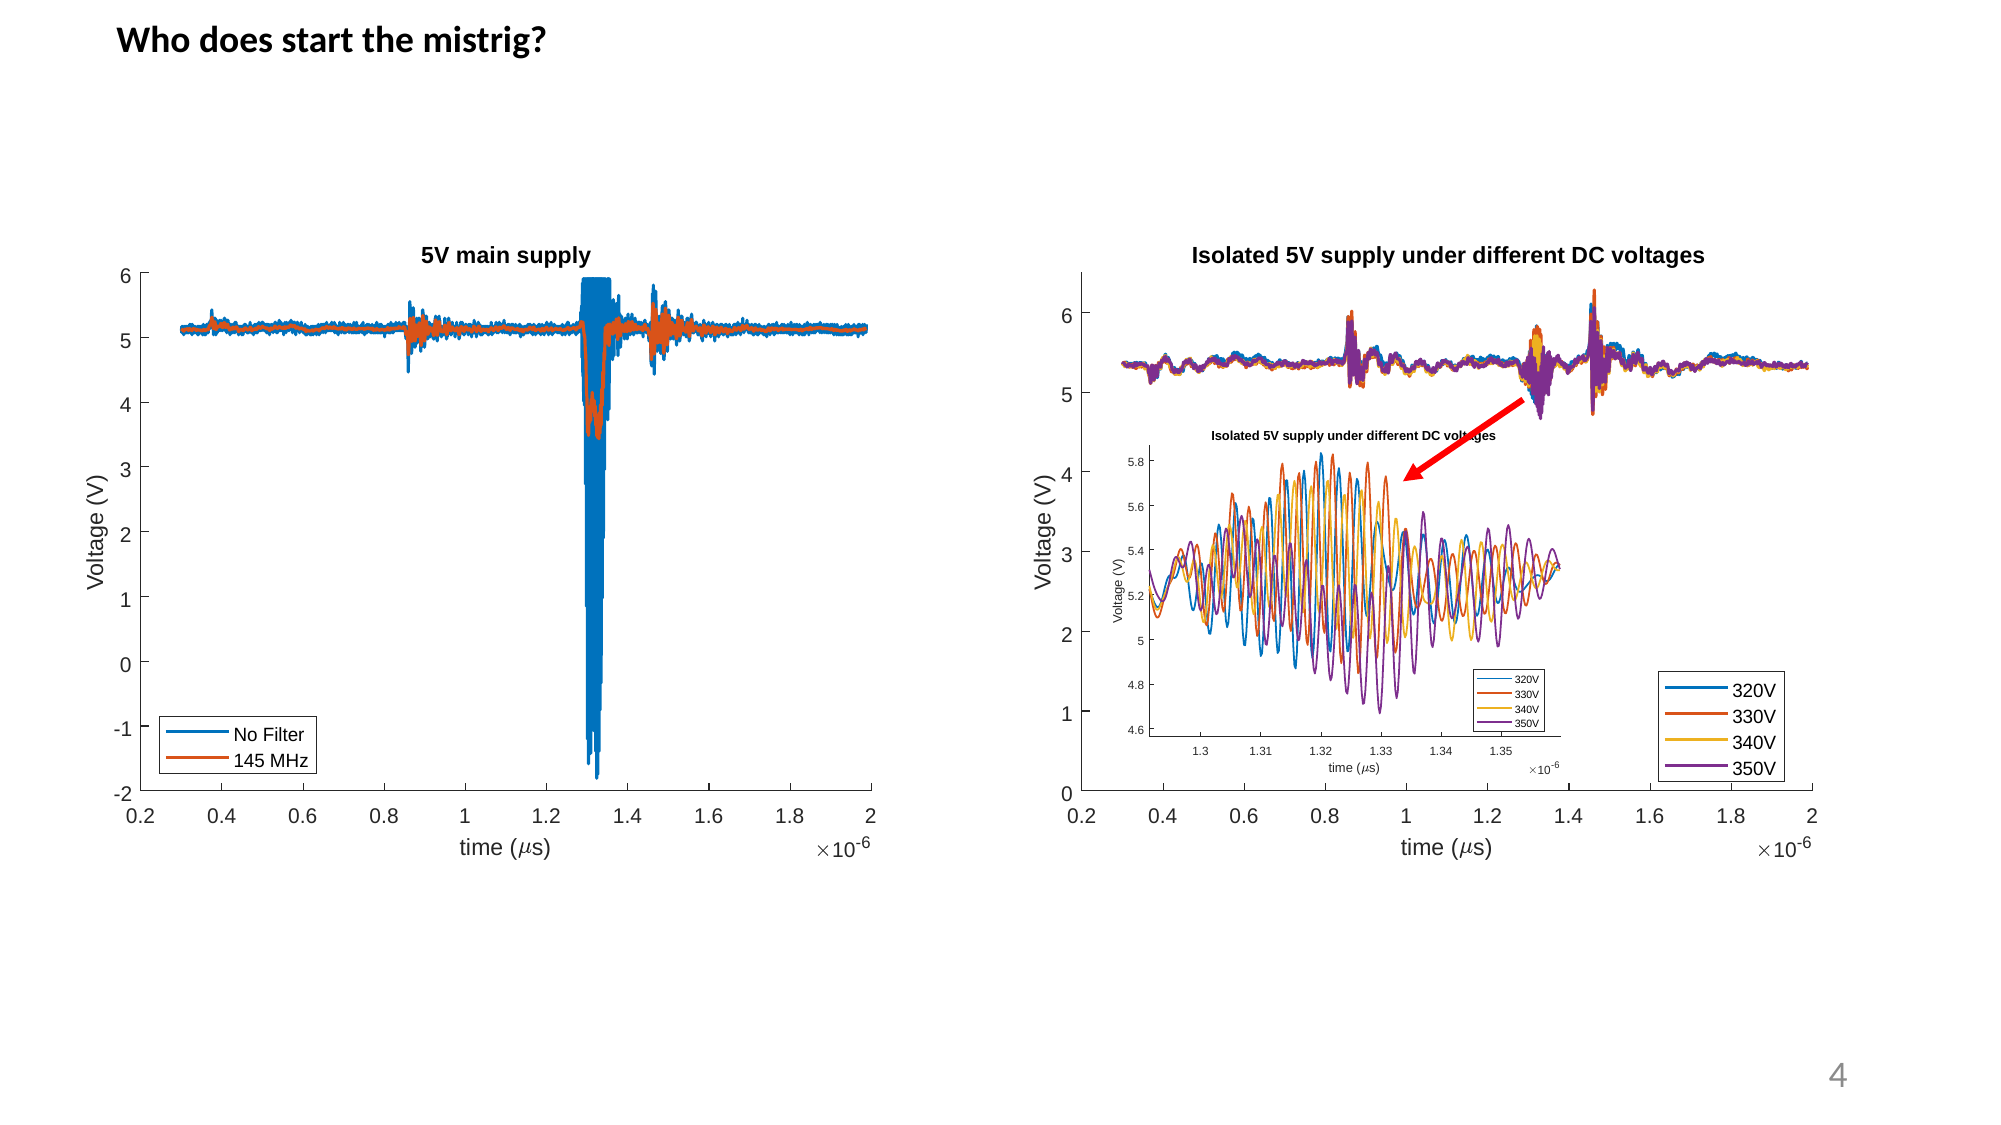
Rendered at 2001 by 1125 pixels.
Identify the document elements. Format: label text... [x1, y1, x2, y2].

text_box Who does start the mistrig? [18, 7, 647, 68]
slide_number 4 [1412, 1042, 1863, 1103]
picture [18, 224, 1901, 860]
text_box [1402, 399, 1524, 482]
